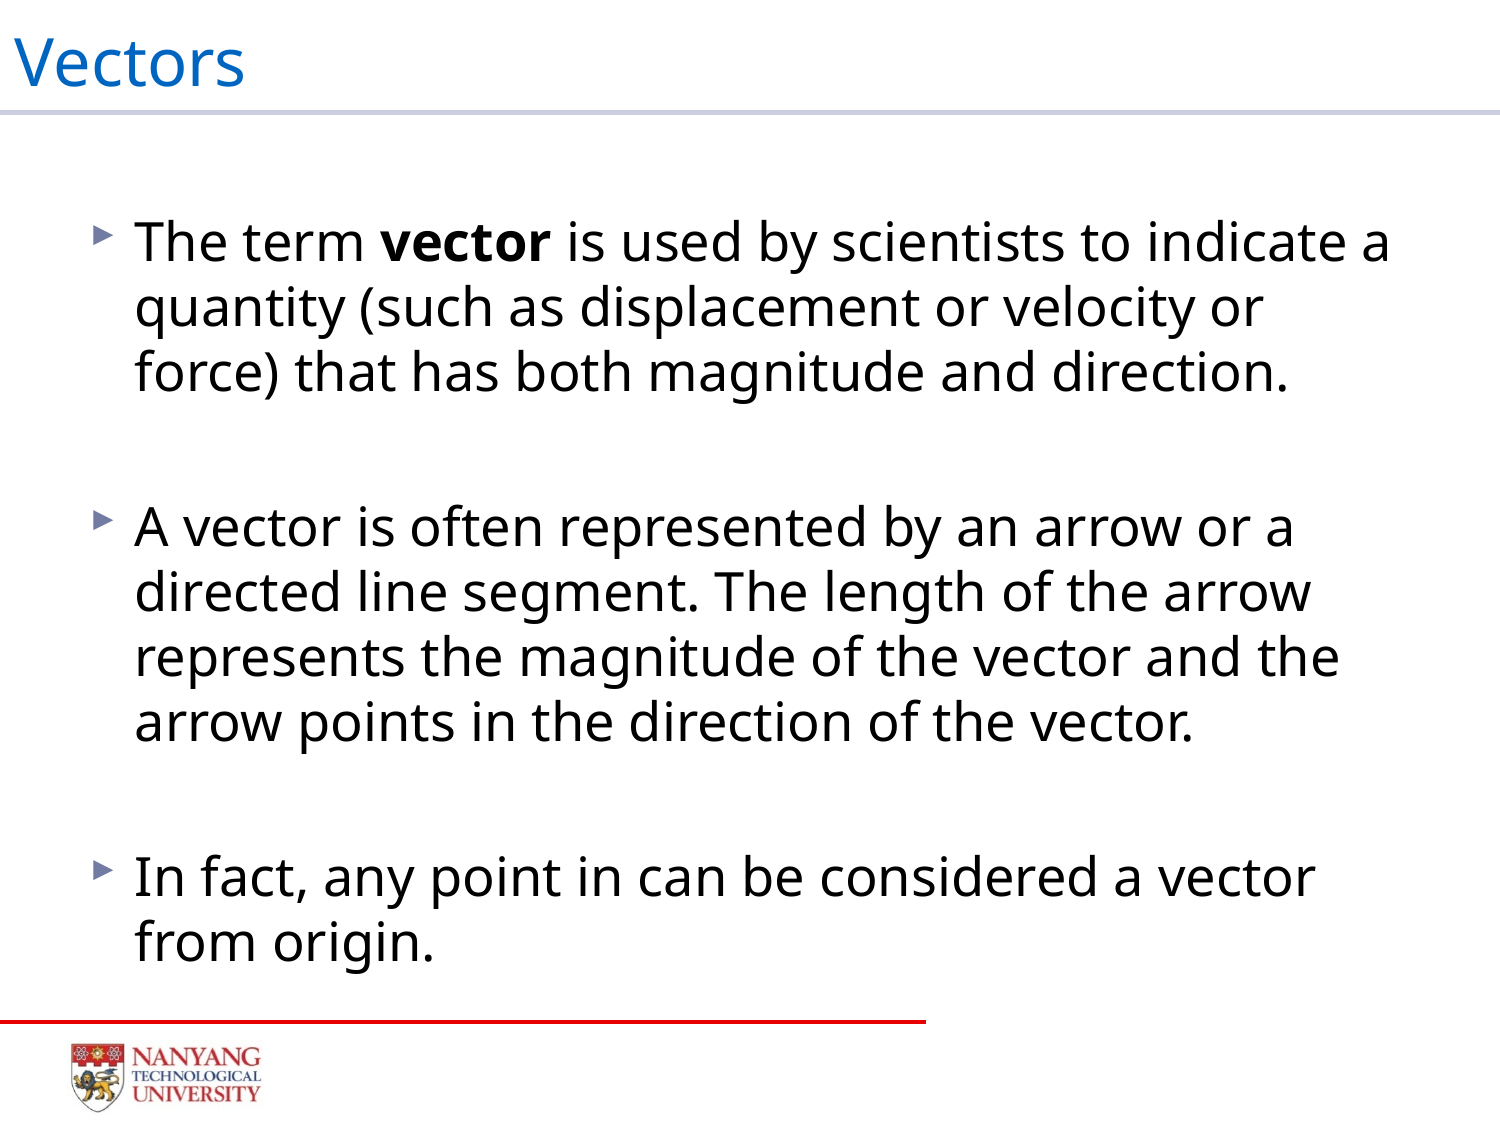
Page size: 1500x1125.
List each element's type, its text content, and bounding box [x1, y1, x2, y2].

title Vectors [0, 12, 1500, 92]
picture [67, 1040, 263, 1115]
